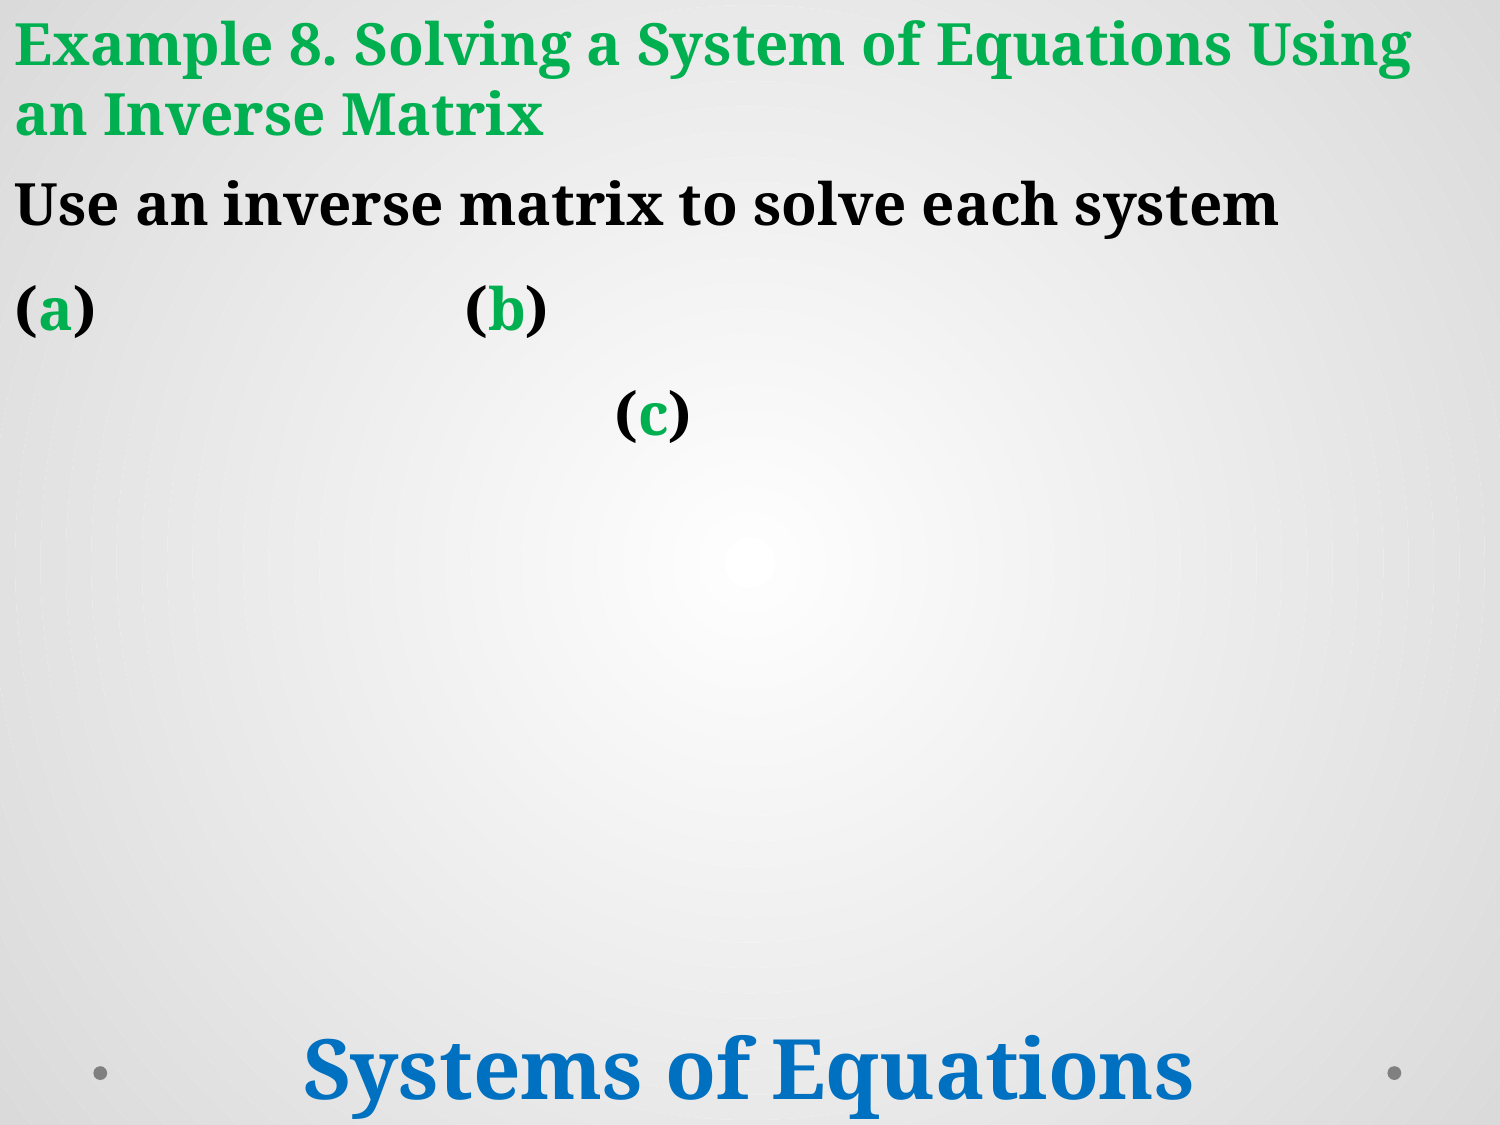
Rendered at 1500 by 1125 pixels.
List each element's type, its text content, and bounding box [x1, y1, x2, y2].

text_box Example 8. Solving a System of Equations Using an Inverse Matrix [0, 0, 1499, 155]
text_box Systems of Equations [0, 1008, 1500, 1124]
